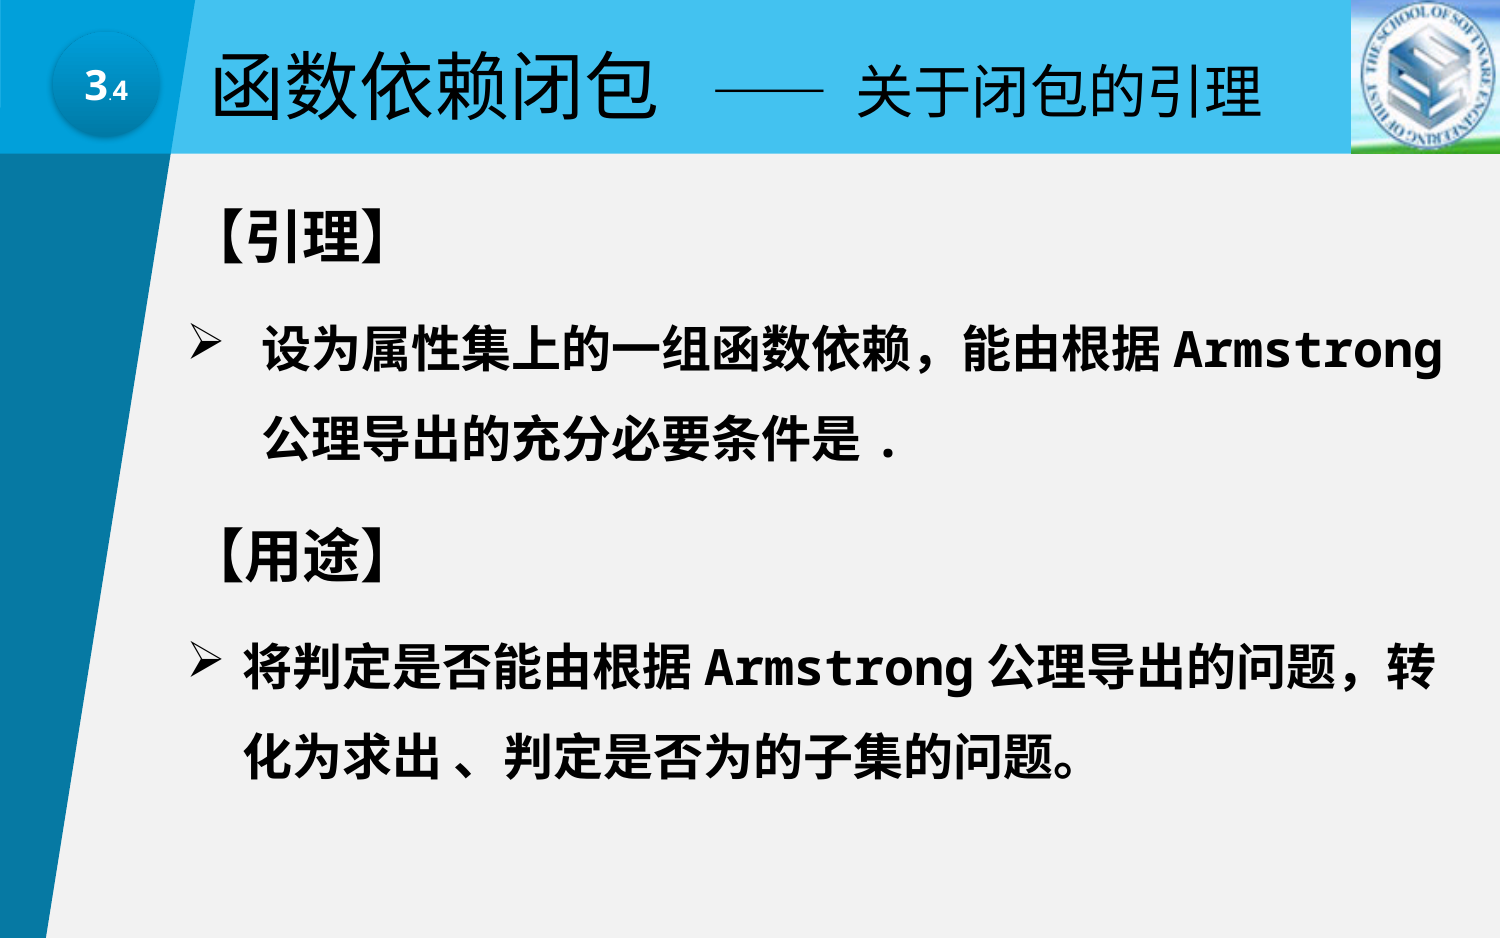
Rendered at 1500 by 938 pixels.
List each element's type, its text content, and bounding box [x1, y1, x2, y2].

title —— 关于闭包的引理 [696, 31, 1294, 150]
text_box 3.4 [53, 31, 160, 137]
picture [1351, 0, 1500, 154]
text_box 函数依赖闭包 [194, 10, 683, 159]
